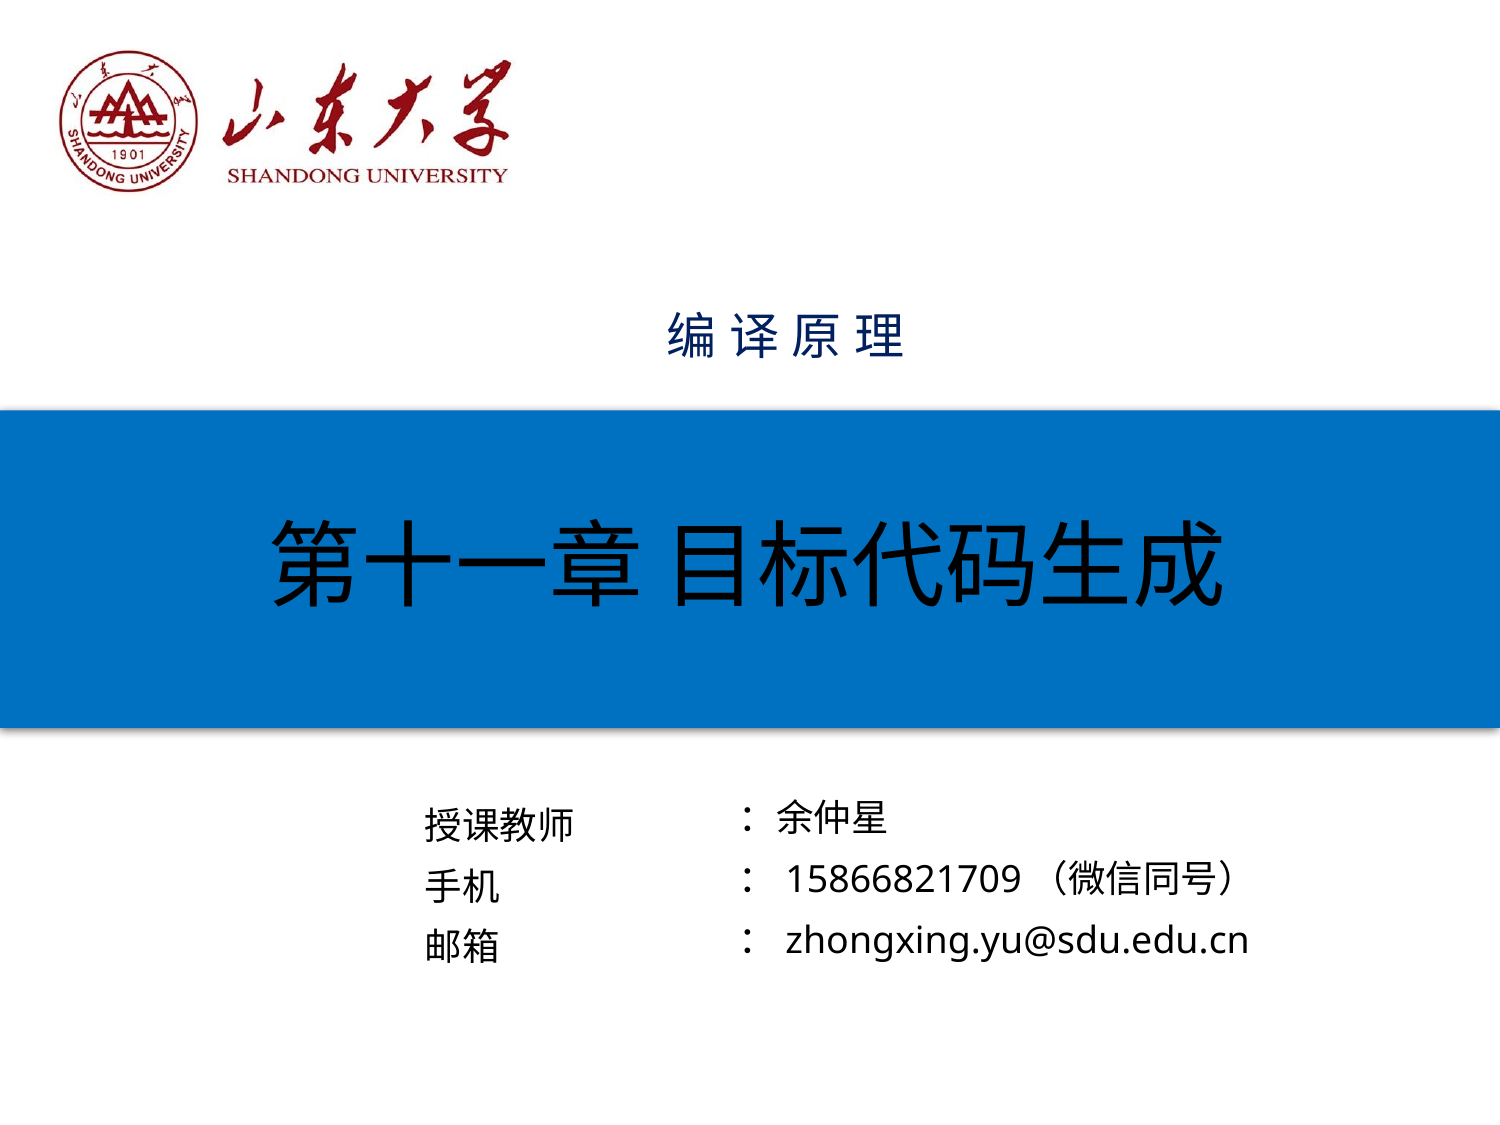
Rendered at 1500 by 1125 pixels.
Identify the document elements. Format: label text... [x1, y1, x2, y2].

text_box 编译原理 [212, 297, 1359, 373]
title 第十一章 目标代码生成 [0, 410, 1495, 728]
text_box ：余仲星 ：15866821709（微信同号） ：zhongxing.yu@sdu.edu.cn [723, 786, 1317, 982]
picture [54, 48, 519, 197]
subtitle 授课教师 手机 邮箱 [409, 794, 720, 985]
text_box [1495, 410, 1500, 728]
